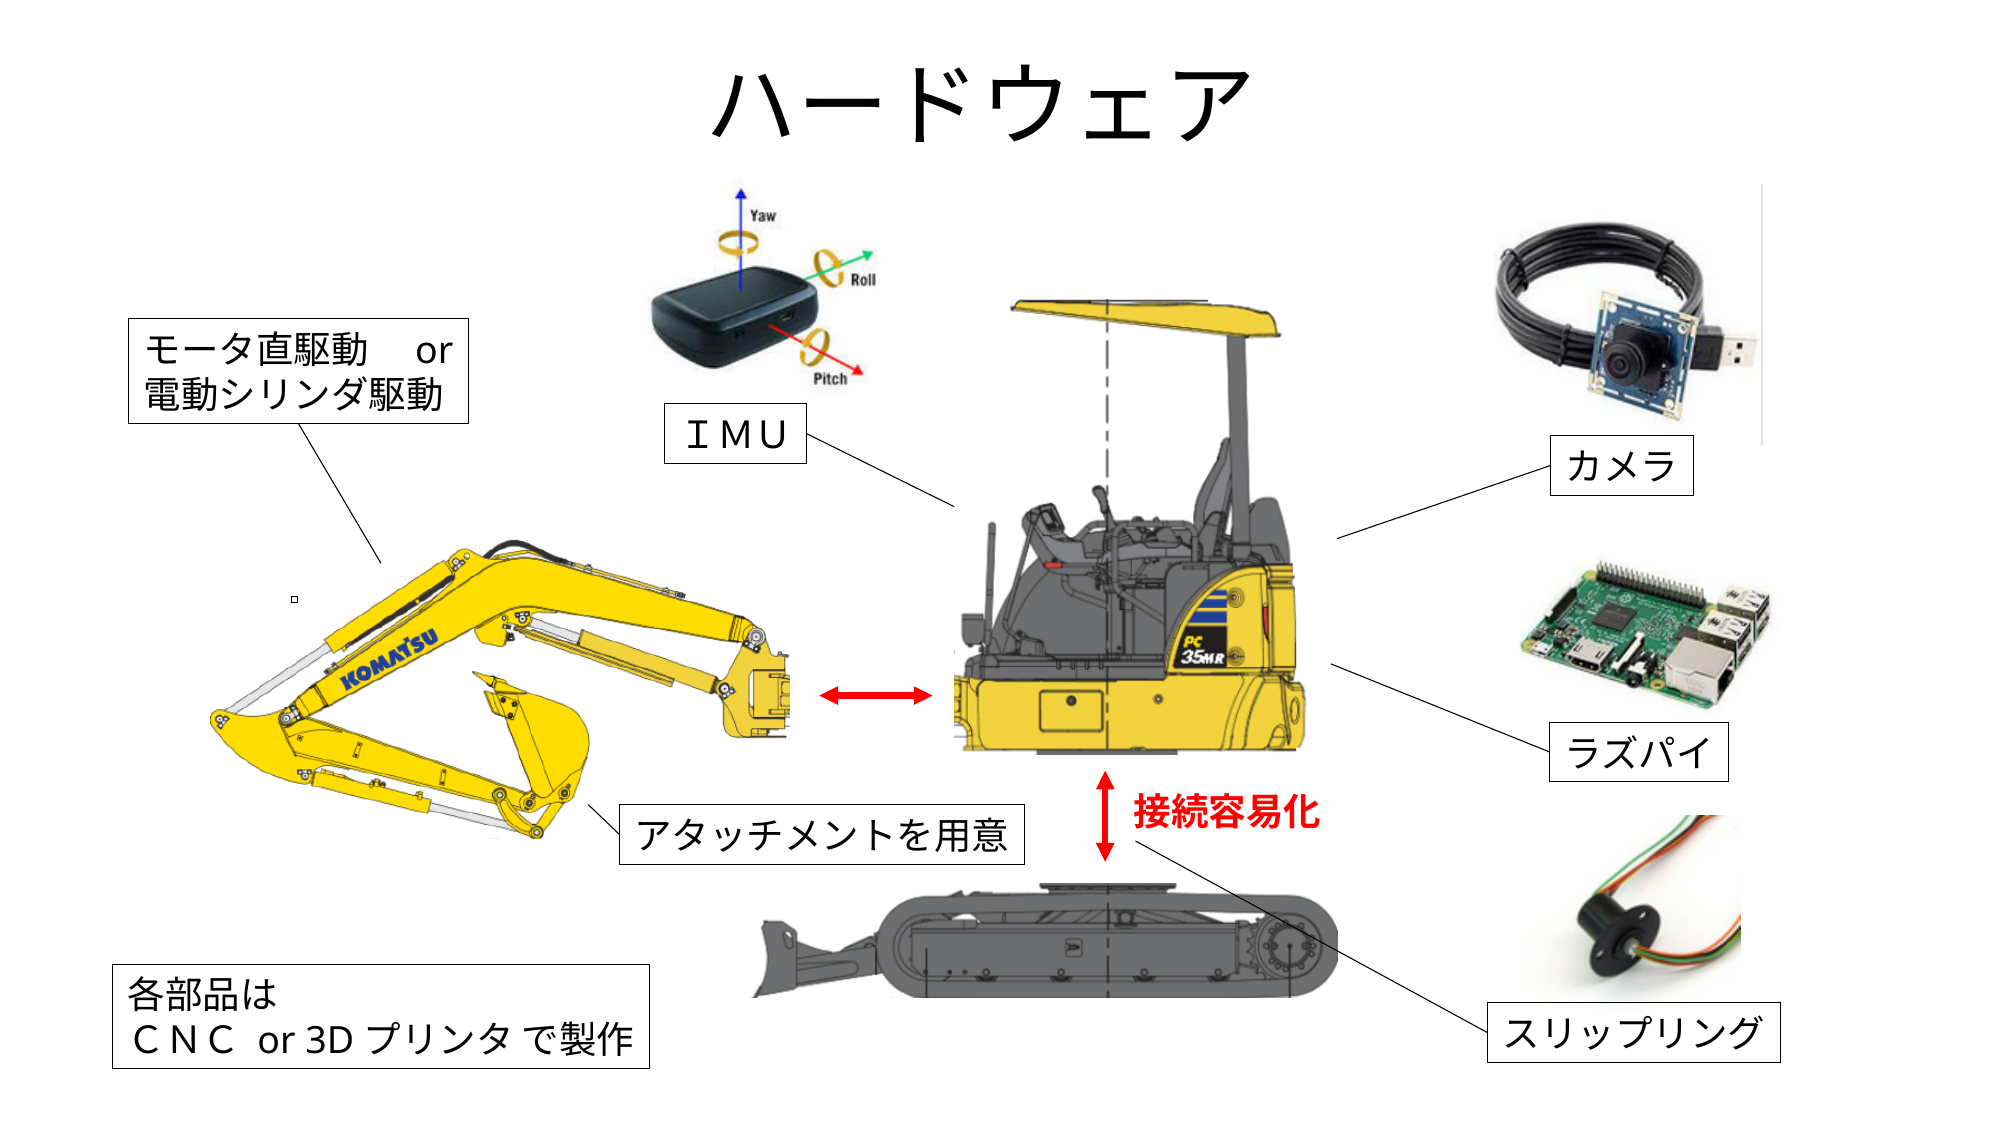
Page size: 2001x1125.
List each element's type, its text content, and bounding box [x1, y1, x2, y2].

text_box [210, 298, 1338, 998]
text_box モータ直駆動 or 電動シリンダ駆動 [128, 318, 210, 424]
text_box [588, 804, 618, 836]
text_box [1330, 542, 1782, 783]
text_box 各部品は ＣＮＣ or 3Dプリンタ で製作 [112, 964, 650, 1069]
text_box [1135, 815, 1782, 1064]
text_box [298, 425, 381, 564]
title ハードウェア [118, 0, 1844, 218]
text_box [1337, 184, 1763, 539]
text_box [621, 153, 955, 507]
